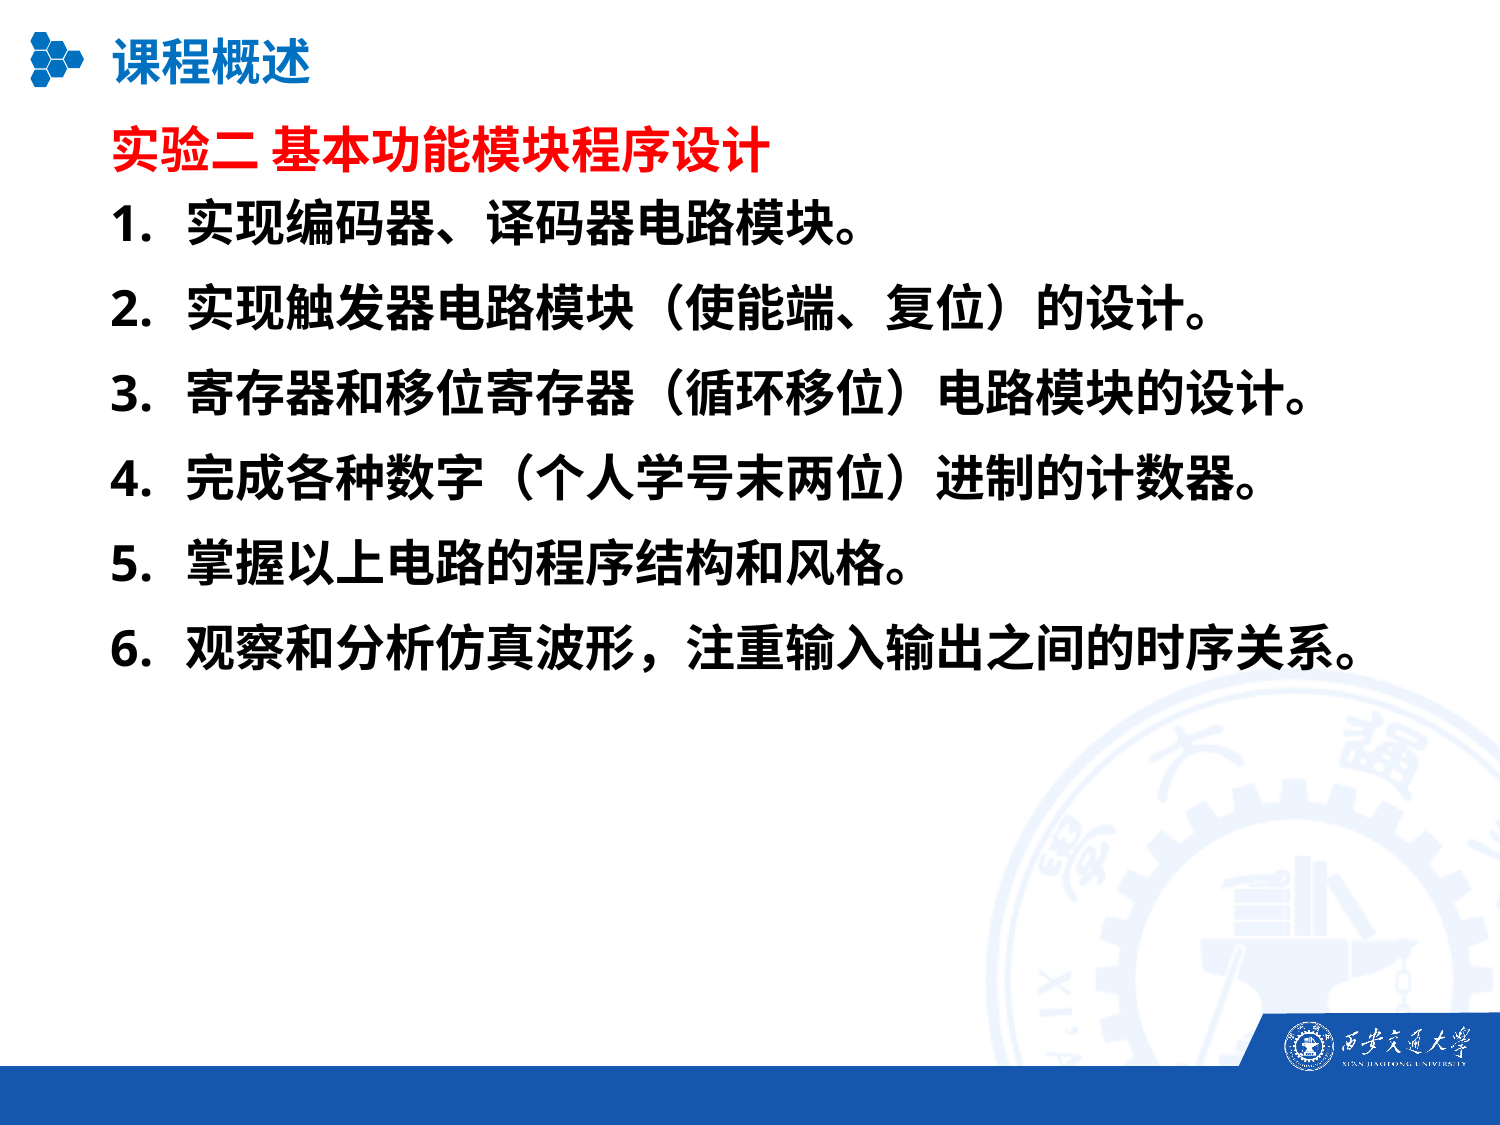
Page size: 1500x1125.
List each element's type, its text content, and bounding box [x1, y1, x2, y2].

text_box 课程概述 [96, 22, 327, 98]
text_box 实验二 基本功能模块程序设计 实现编码器、译码器电路模块。 实现触发器电路模块（使能端、复位）的设计。 寄存器和移位寄存器（循环移位）电路模块的设计。 完成各种数字（个人学号末两位）进制的计数器。 掌握以上电路的程序结构和风格。 观察和分析仿真波形，注重输入输出之间的时序关系。 [95, 111, 1425, 684]
